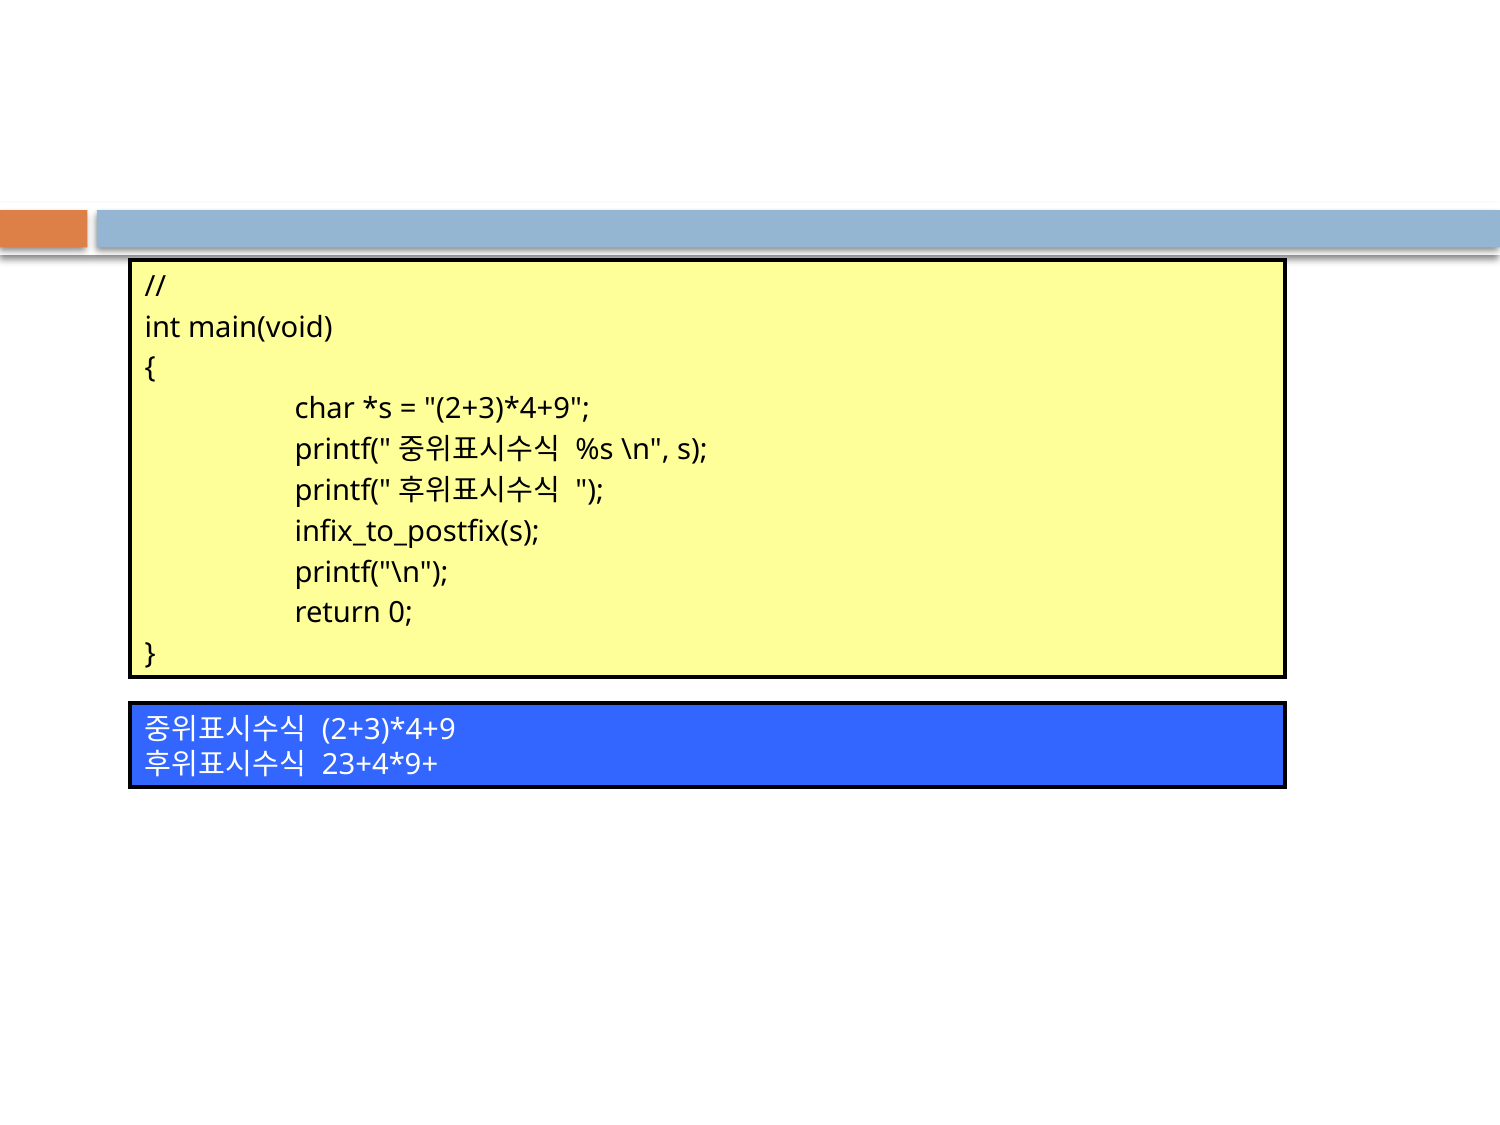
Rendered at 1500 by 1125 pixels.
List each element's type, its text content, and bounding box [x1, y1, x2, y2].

text_box // int main(void) { char *s = "(2+3)*4+9"; printf("중위표시수식 %s \n", s); printf("후위표시수식 "); infix_to_postfix(s); printf("\n"); return 0; } [129, 259, 1286, 677]
text_box 중위표시수식 (2+3)*4+9 후위표시수식 23+4*9+ [129, 702, 1286, 788]
